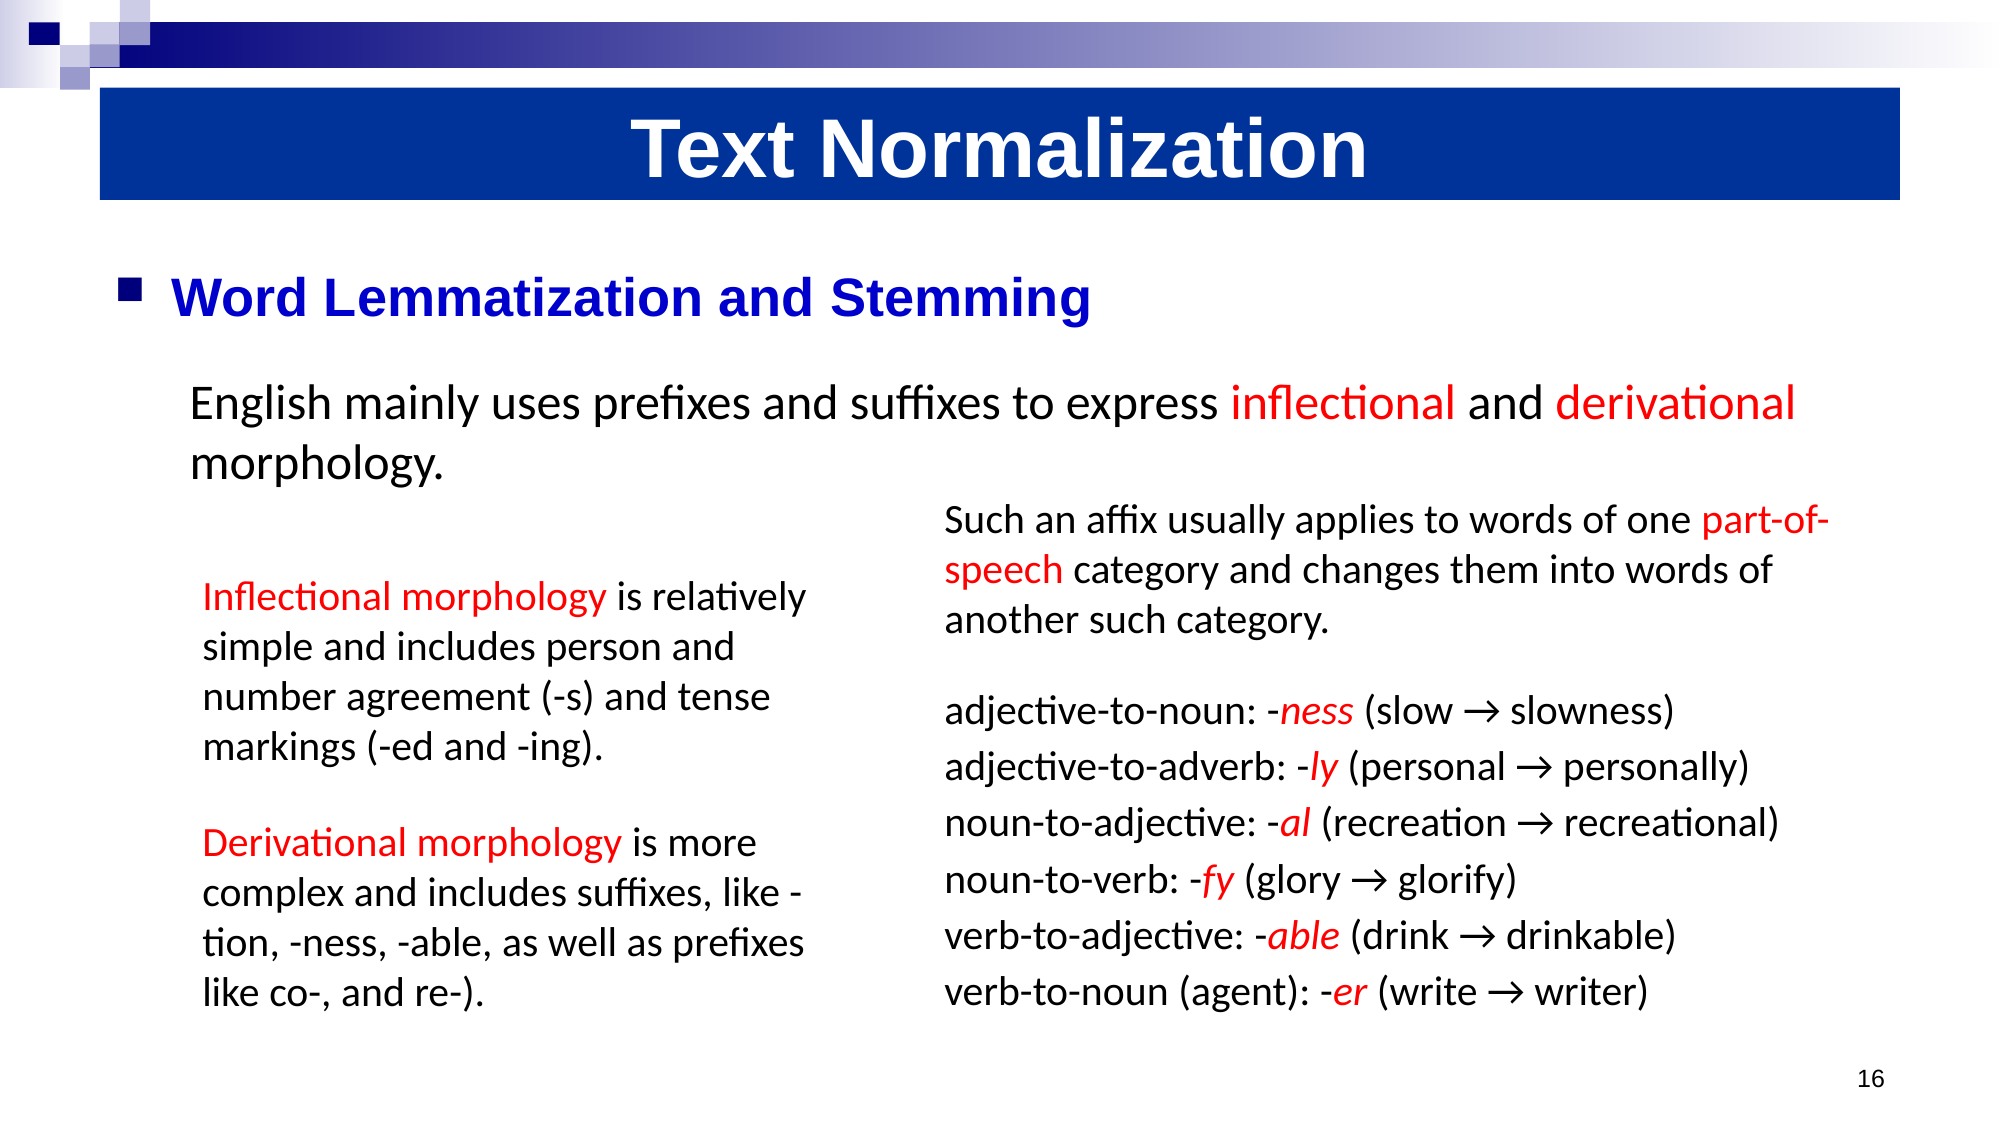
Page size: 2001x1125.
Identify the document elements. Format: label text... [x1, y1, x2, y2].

title Text Normalization [99, 87, 1900, 200]
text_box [929, 483, 1888, 1026]
text_box English mainly uses prefixes and suffixes to express inflectional and derivational morphology. [174, 362, 1900, 498]
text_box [187, 561, 876, 1026]
list Word Lemmatization and Stemming [99, 254, 1900, 998]
slide_number 16 [1666, 1024, 1901, 1101]
